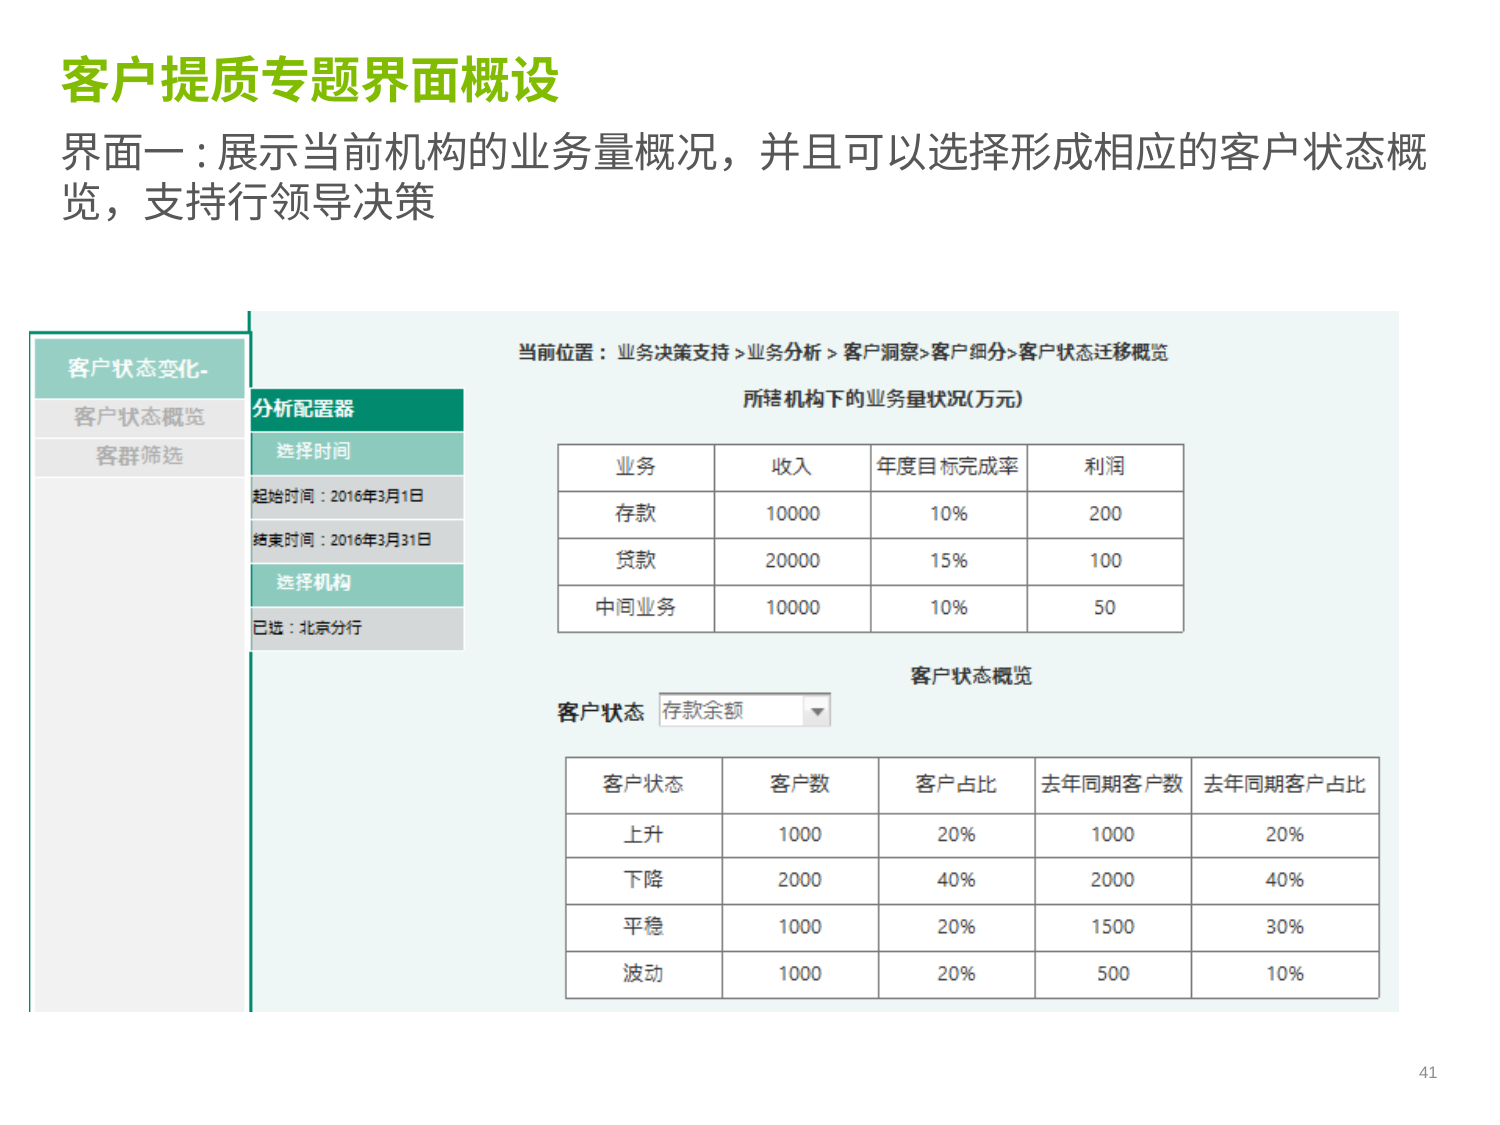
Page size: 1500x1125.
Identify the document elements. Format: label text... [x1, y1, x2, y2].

picture [29, 311, 1399, 1012]
title 客户提质专题界面概设 [60, 48, 1437, 125]
list 界面一:展示当前机构的业务量概况，并且可以选择形成相应的客户状态概览，支持行领导决策 [60, 125, 1437, 285]
slide_number 41 [1307, 1051, 1438, 1093]
